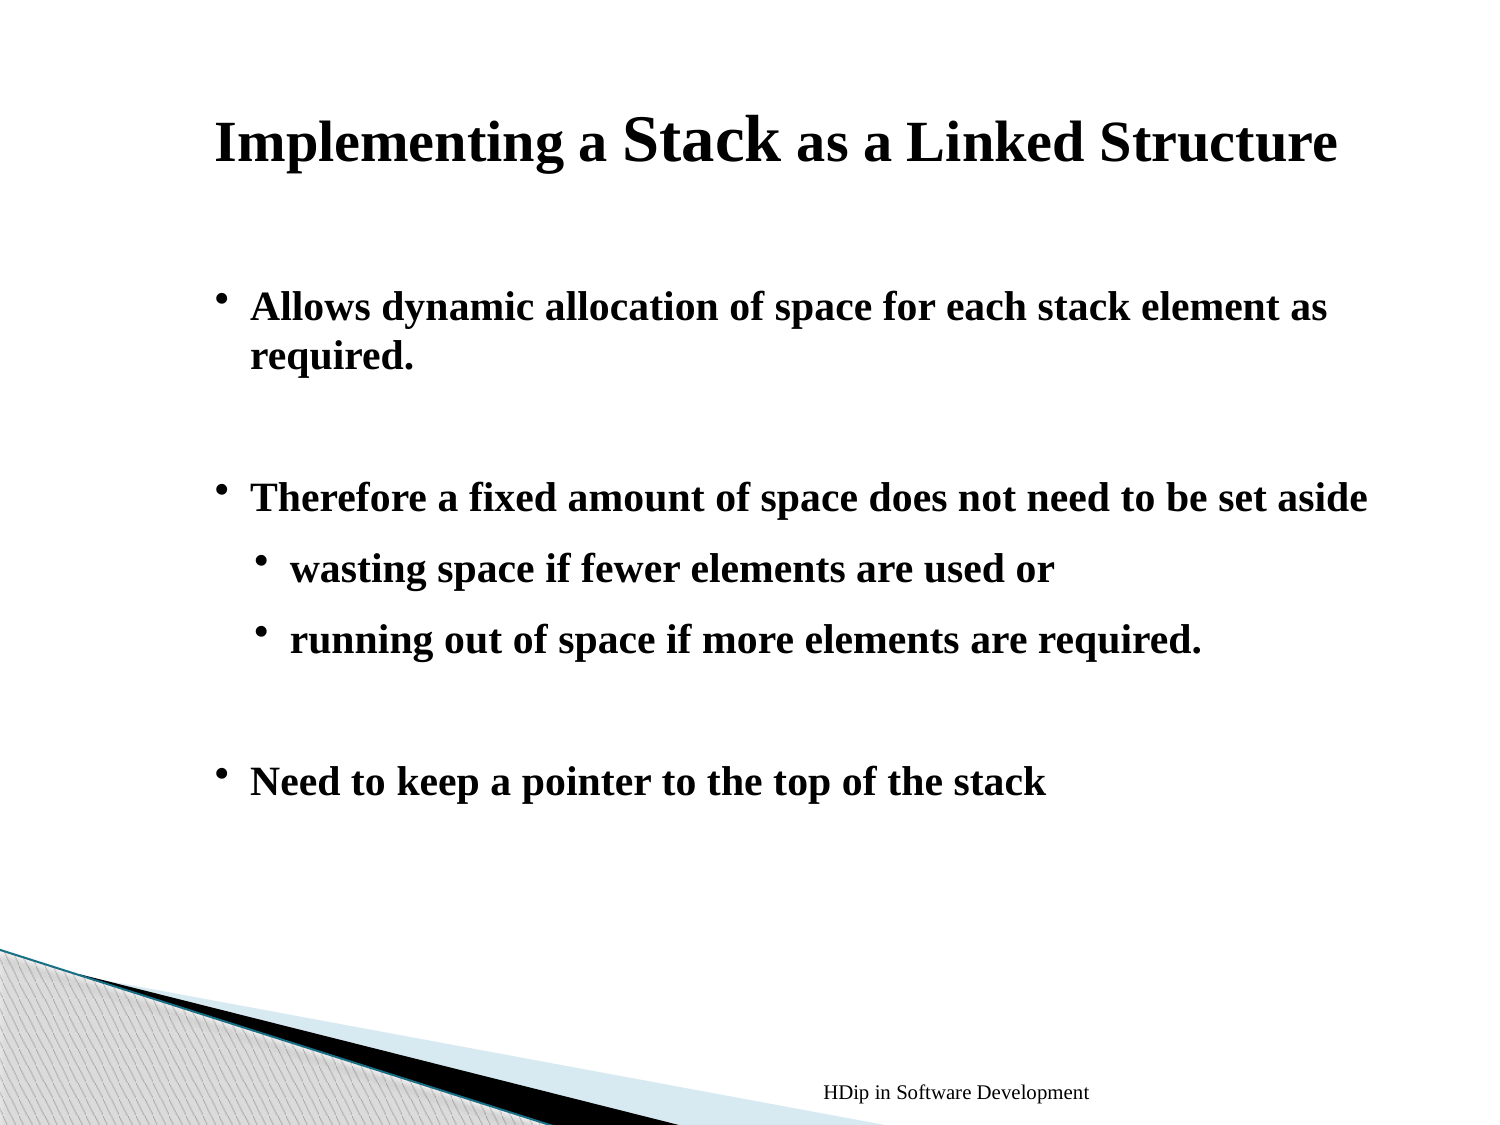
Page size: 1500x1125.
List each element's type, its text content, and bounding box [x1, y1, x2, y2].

footer HDip in Software Development [718, 1051, 1105, 1112]
text_box Implementing a Stack as a Linked Structure Allows dynamic allocation of space for each stack element as required. Therefore a fixed amount of space does not need to be set aside wasting space if fewer elements are used or running out of space if more elements are required. Need to keep a pointer to the top of the stack [199, 87, 1475, 874]
